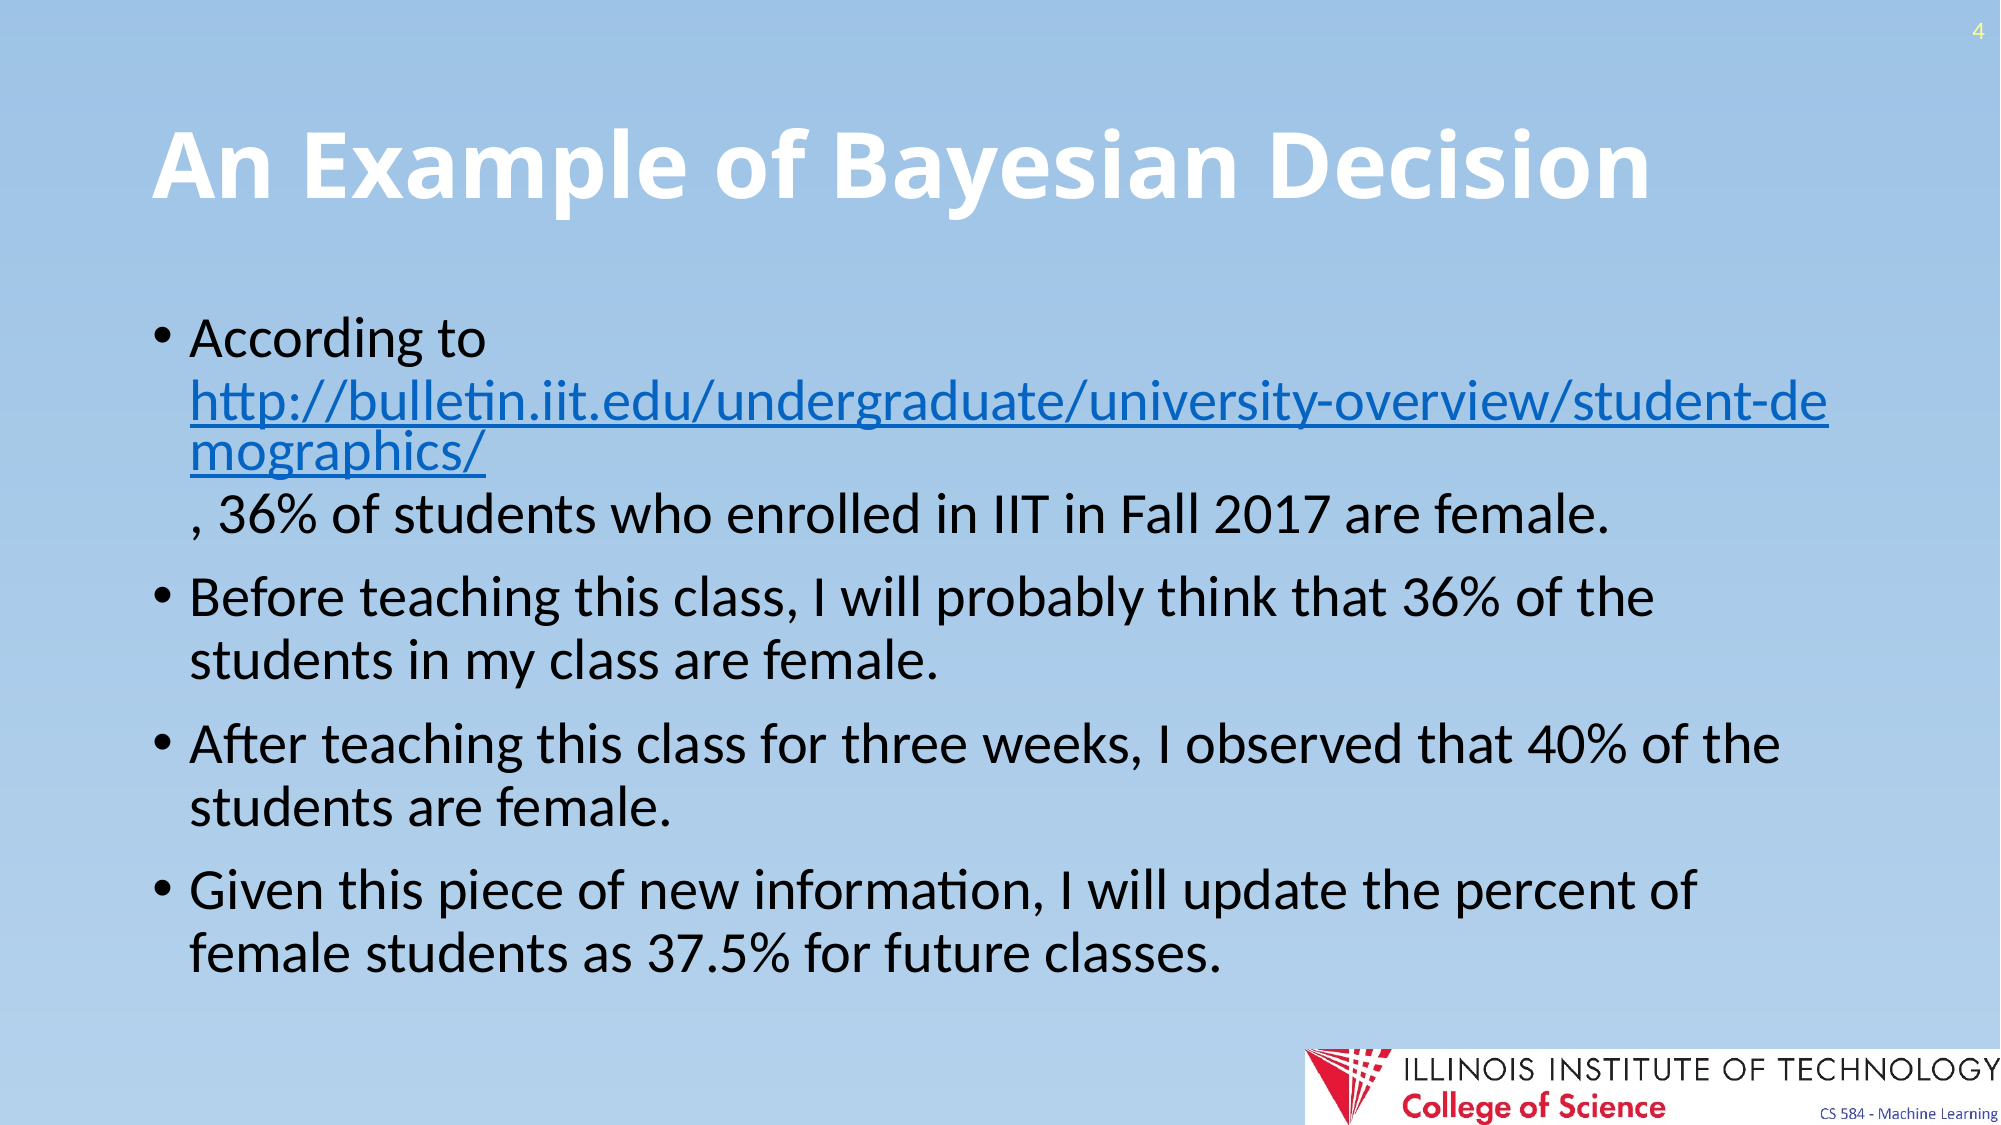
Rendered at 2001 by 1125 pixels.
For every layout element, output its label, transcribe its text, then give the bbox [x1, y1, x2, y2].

list According to http://bulletin.iit.edu/undergraduate/university-overview/student-demographics/, 36% of students who enrolled in IIT in Fall 2017 are female. Before teaching this class, I will probably think that 36% of the students in my class are female. After teaching this class for three weeks, I observed that 40% of the students are female. Given this piece of new information, I will update the percent of female students as 37.5% for future classes. [137, 299, 1863, 1014]
title An Example of Bayesian Decision [137, 59, 1863, 278]
picture [1305, 1049, 2000, 1125]
slide_number 4 [1550, 0, 2000, 60]
